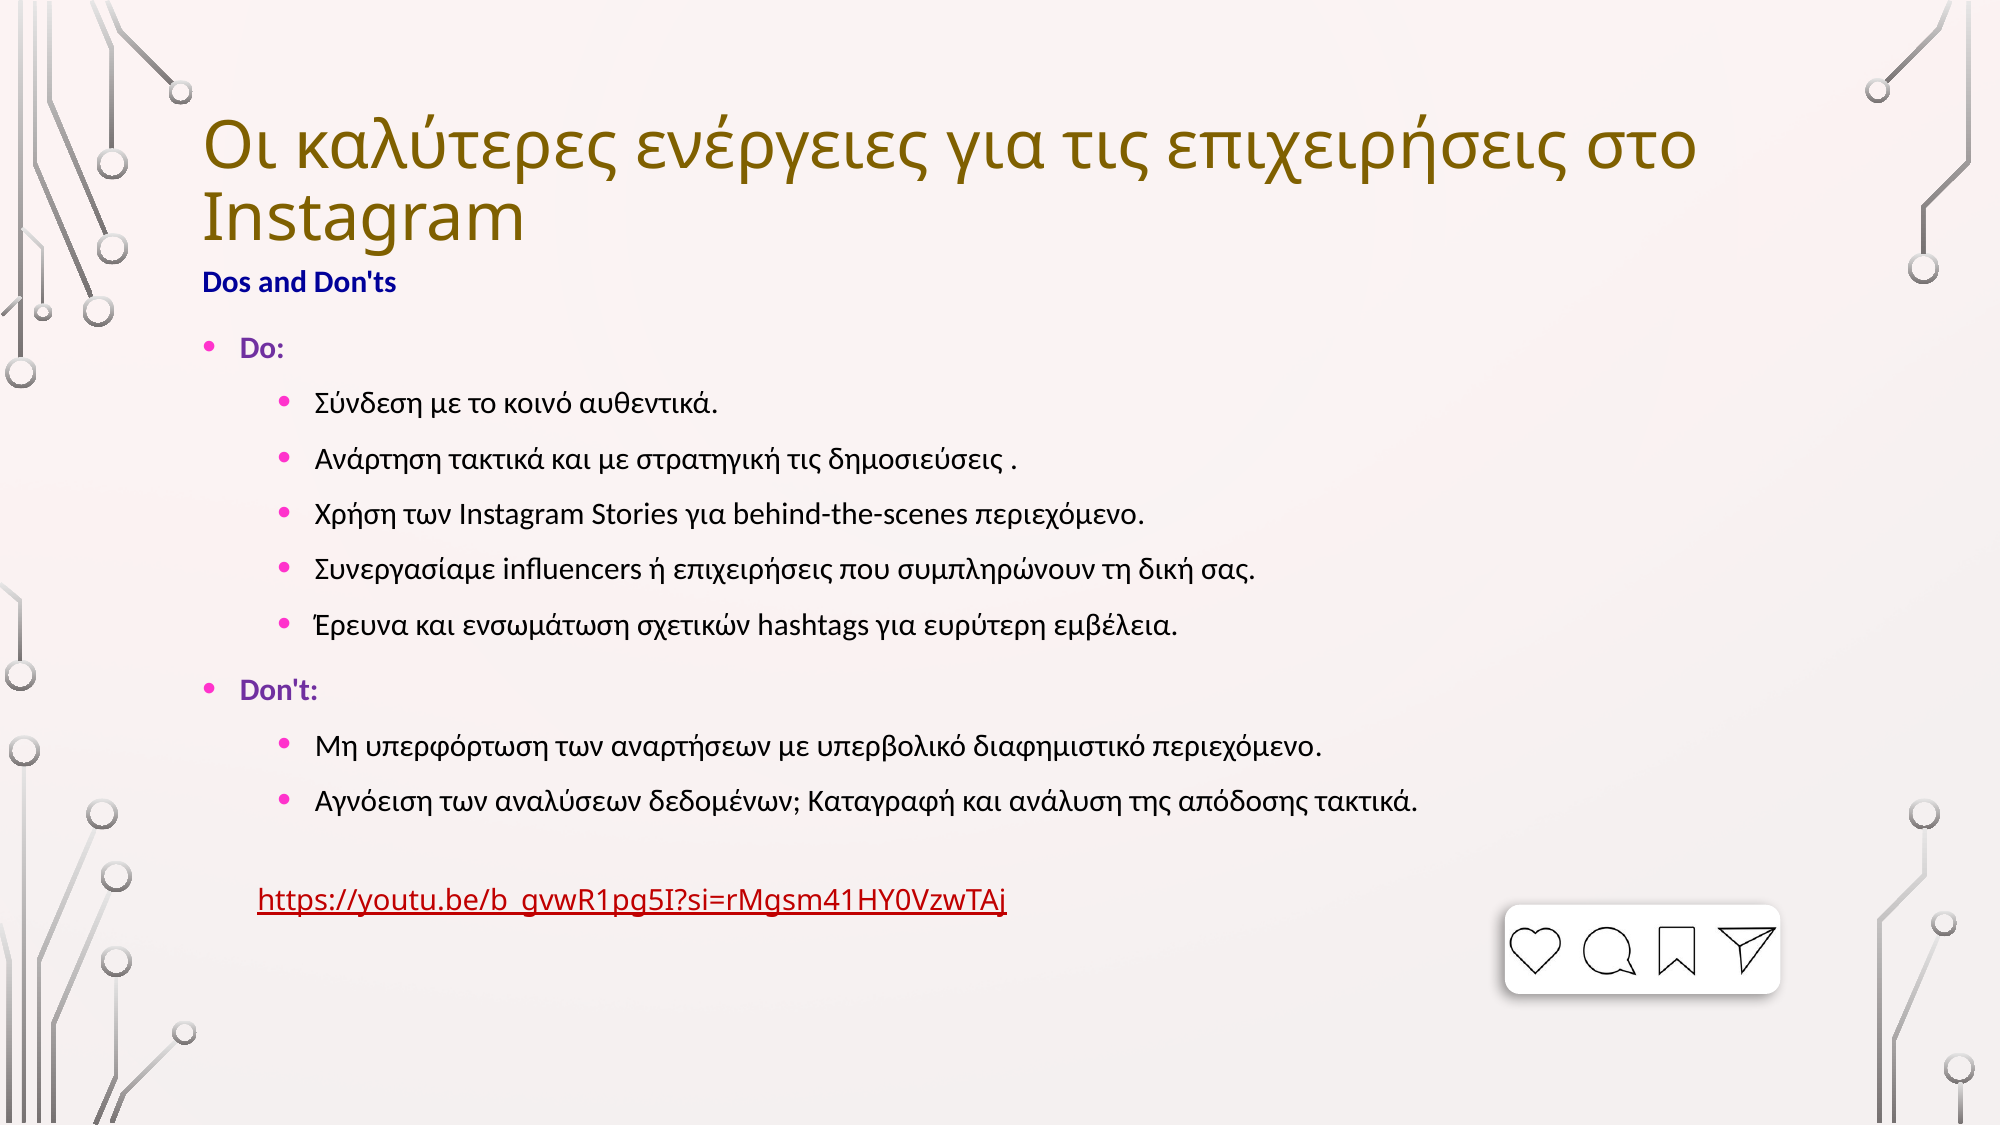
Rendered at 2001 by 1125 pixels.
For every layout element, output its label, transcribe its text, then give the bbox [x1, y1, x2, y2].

list Dos and Don'ts Do: Σύνδεση με το κοινό αυθεντικά. Ανάρτηση τακτικά και με στρατηγική τις δημοσιεύσεις . Χρήση των Instagram Stories για behind-the-scenes περιεχόμενο. Συνεργασίαμε influencers ή επιχειρήσεις που συμπληρώνουν τη δική σας. Έρευνα και ενσωμάτωση σχετικών hashtags για ευρύτερη εμβέλεια. Don't: Μη υπερφόρτωση των αναρτήσεων με υπερβολικό διαφημιστικό περιεχόμενο. Αγνόειση των αναλύσεων δεδομένων; Καταγραφή και ανάλυση της απόδοσης τακτικά. [187, 246, 1813, 1125]
picture [1504, 904, 1781, 995]
title Οι καλύτερες ενέργειες για τις επιχειρήσεις στο Instagram [187, 101, 1813, 246]
list https://youtu.be/b_gvwR1pg5I?si=rMgsm41HY0VzwTAj [242, 865, 1450, 944]
